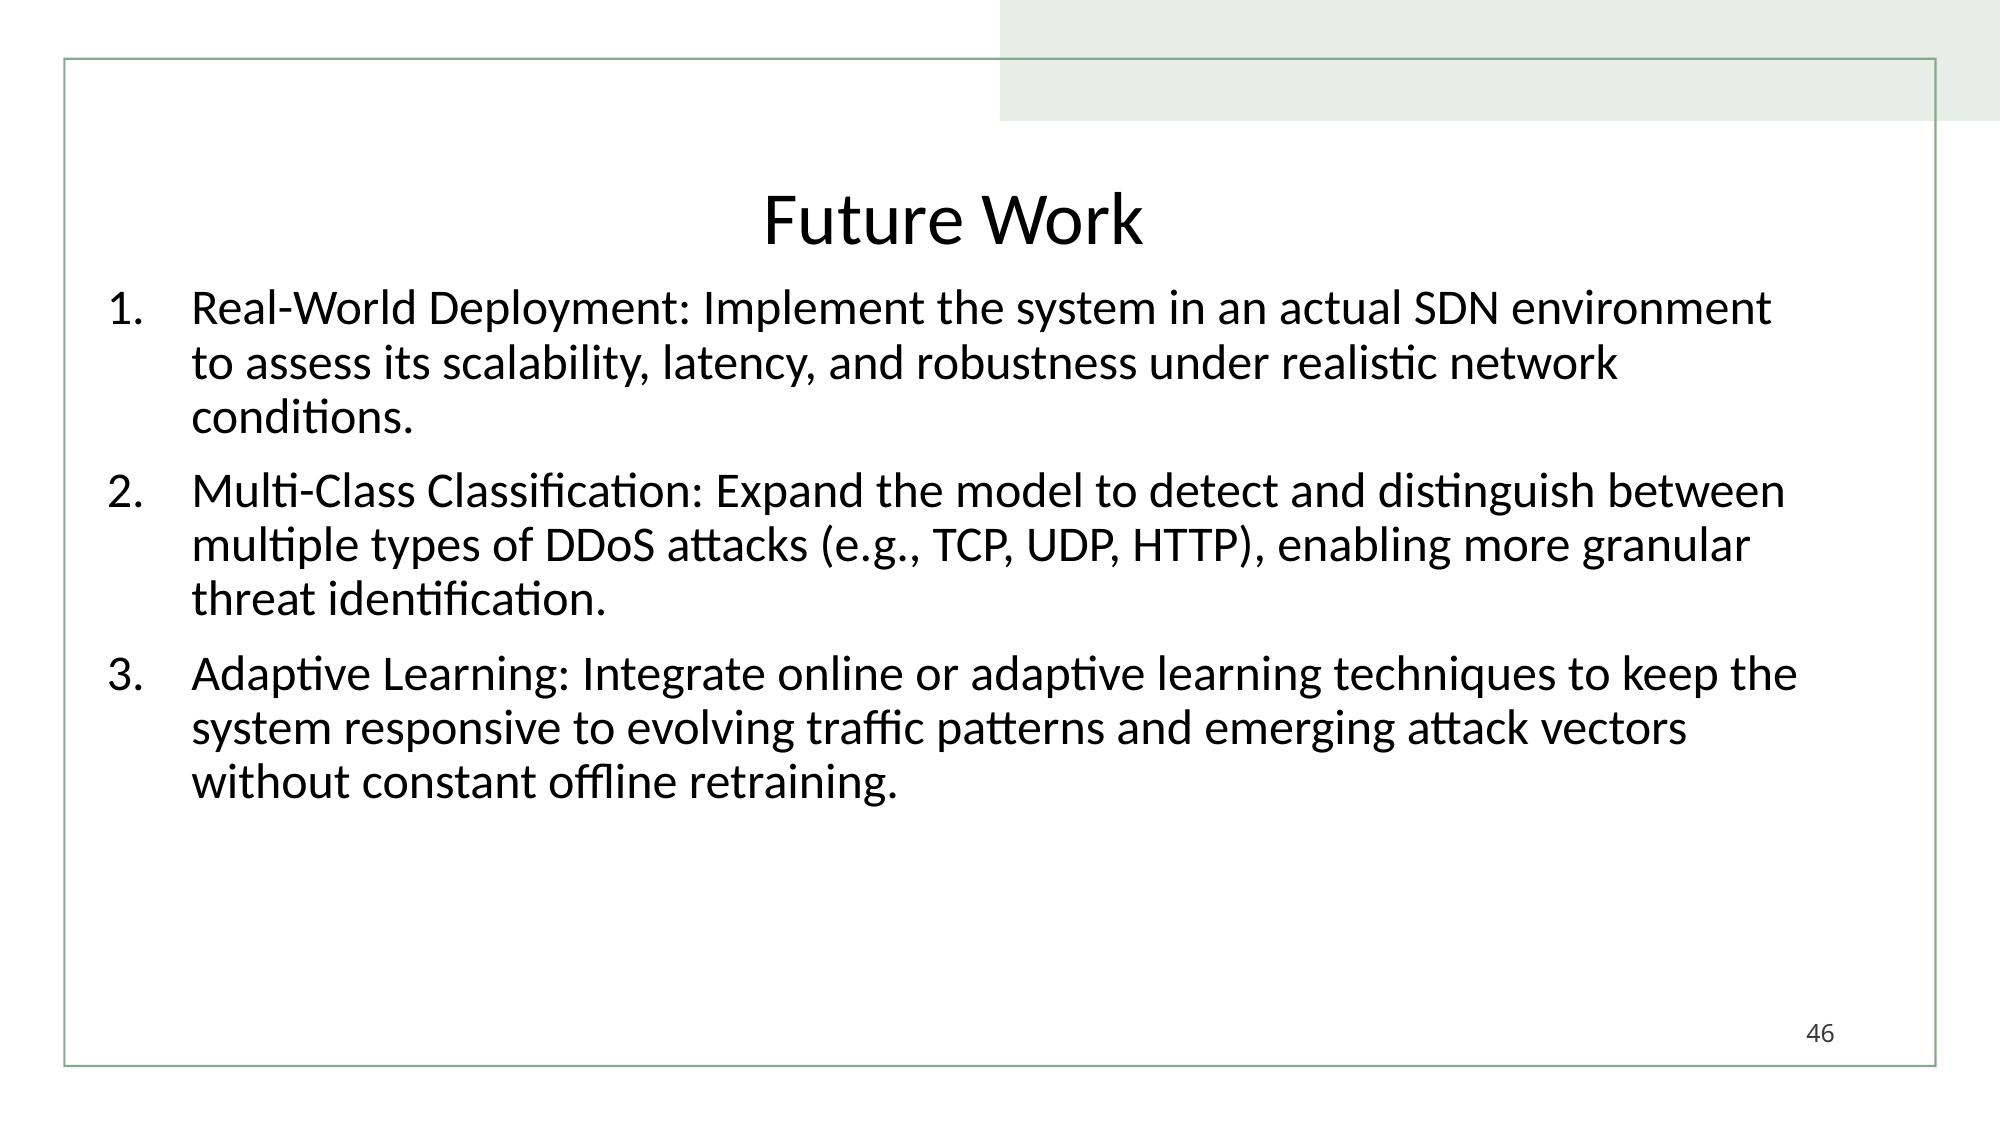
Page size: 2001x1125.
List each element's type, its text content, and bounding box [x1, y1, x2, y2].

slide_number 46 [1400, 1004, 1850, 1064]
text_box Future Work Real-World Deployment: Implement the system in an actual SDN environment to assess its scalability, latency, and robustness under realistic network conditions. Multi-Class Classification: Expand the model to detect and distinguish between multiple types of DDoS attacks (e.g., TCP, UDP, HTTP), enabling more granular threat identification. Adaptive Learning: Integrate online or adaptive learning techniques to keep the system responsive to evolving traffic patterns and emerging attack vectors without constant offline retraining. [91, 91, 1817, 1035]
